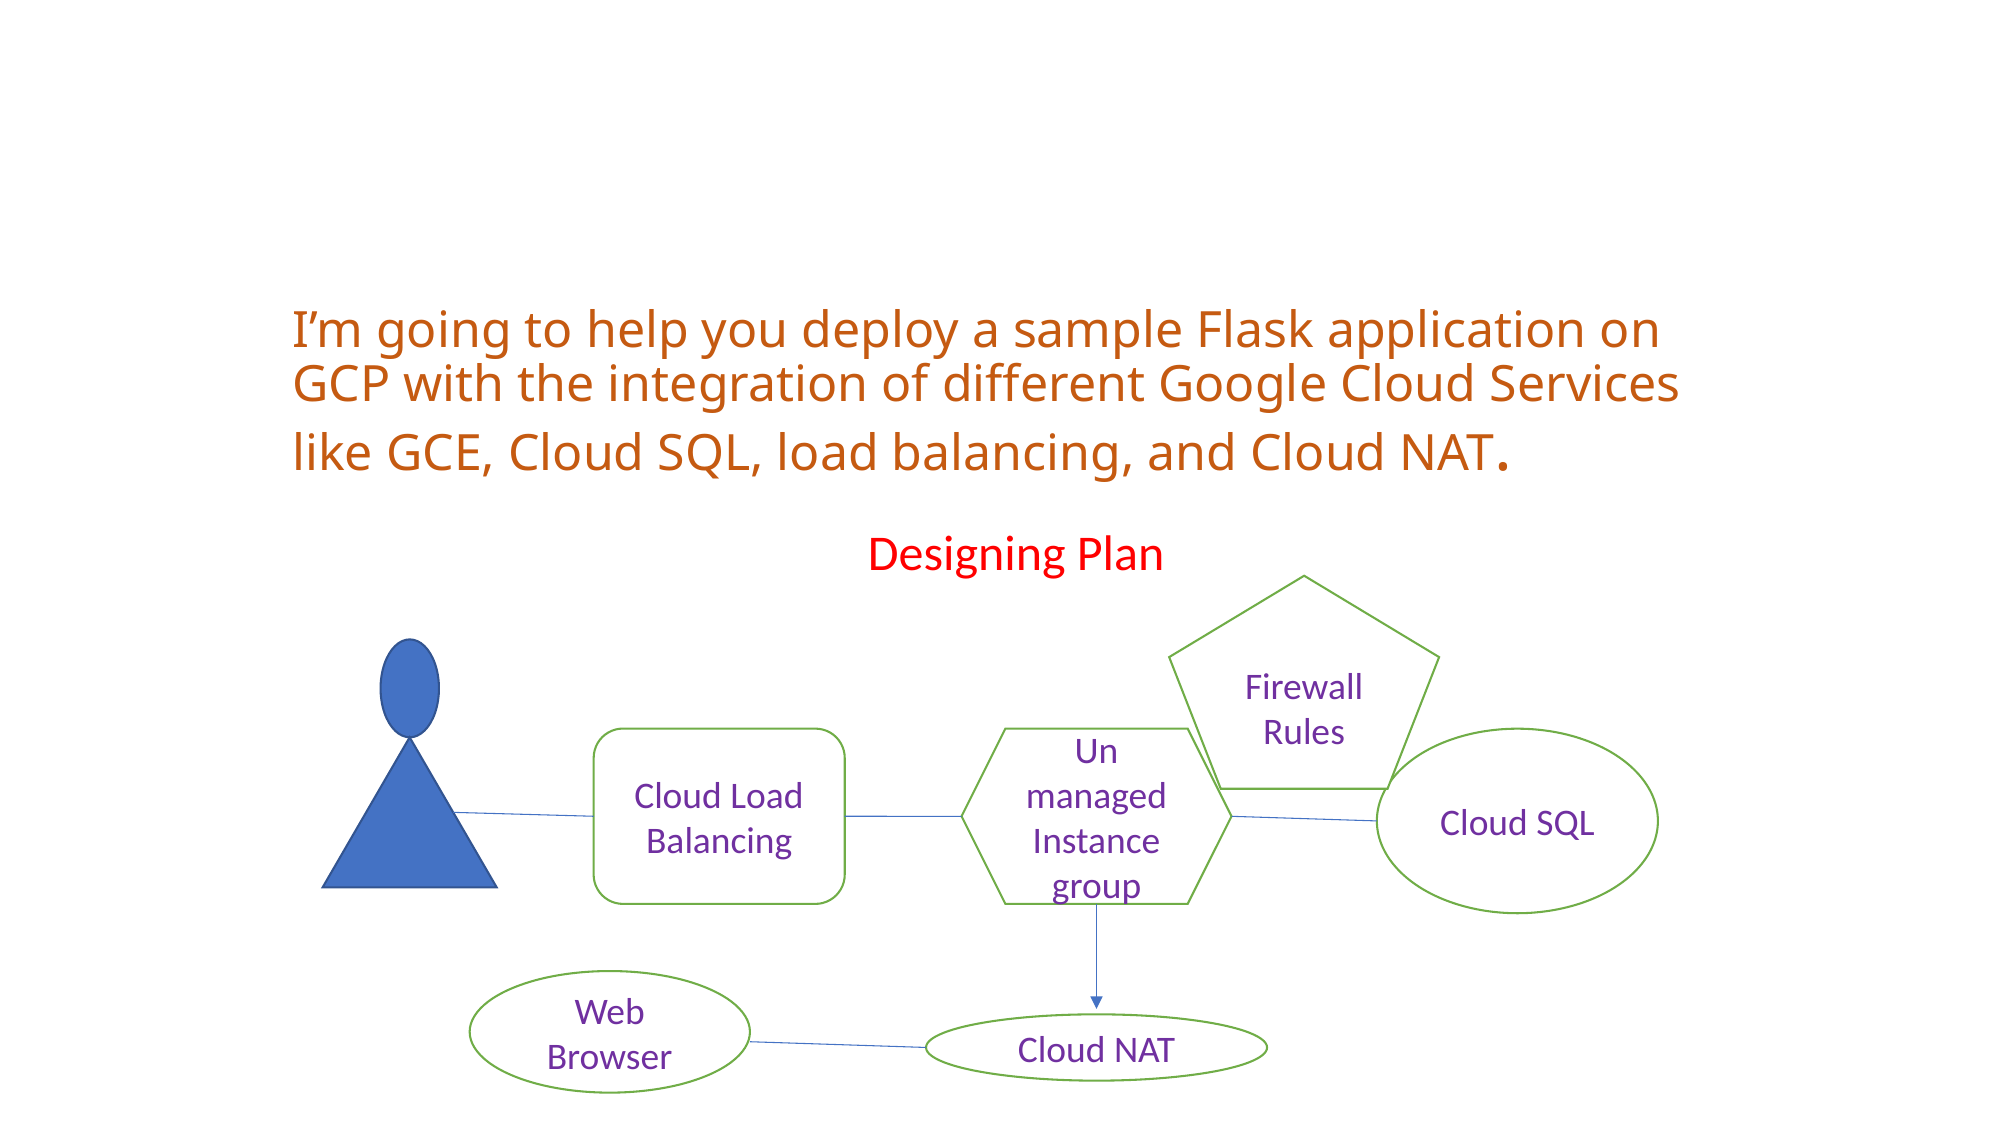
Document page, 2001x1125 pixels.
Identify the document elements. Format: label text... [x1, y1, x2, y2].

text_box Firewall Rules [1167, 574, 1441, 790]
title I’m going to help you deploy a sample Flask application on GCP with the integration of different Google Cloud Services like GCE, Cloud SQL, load balancing, and Cloud NAT. [277, 235, 1723, 492]
text_box Cloud SQL [1375, 727, 1659, 915]
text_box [749, 1041, 927, 1048]
text_box Web Browser [468, 970, 751, 1094]
text_box [320, 735, 499, 889]
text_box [1231, 816, 1377, 821]
text_box [379, 638, 440, 739]
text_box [453, 812, 594, 817]
subtitle Designing Plan [249, 519, 1794, 1093]
text_box Cloud Load Balancing [592, 727, 846, 905]
text_box Un managed Instance group [960, 727, 1233, 905]
text_box Cloud NAT [925, 1013, 1269, 1082]
